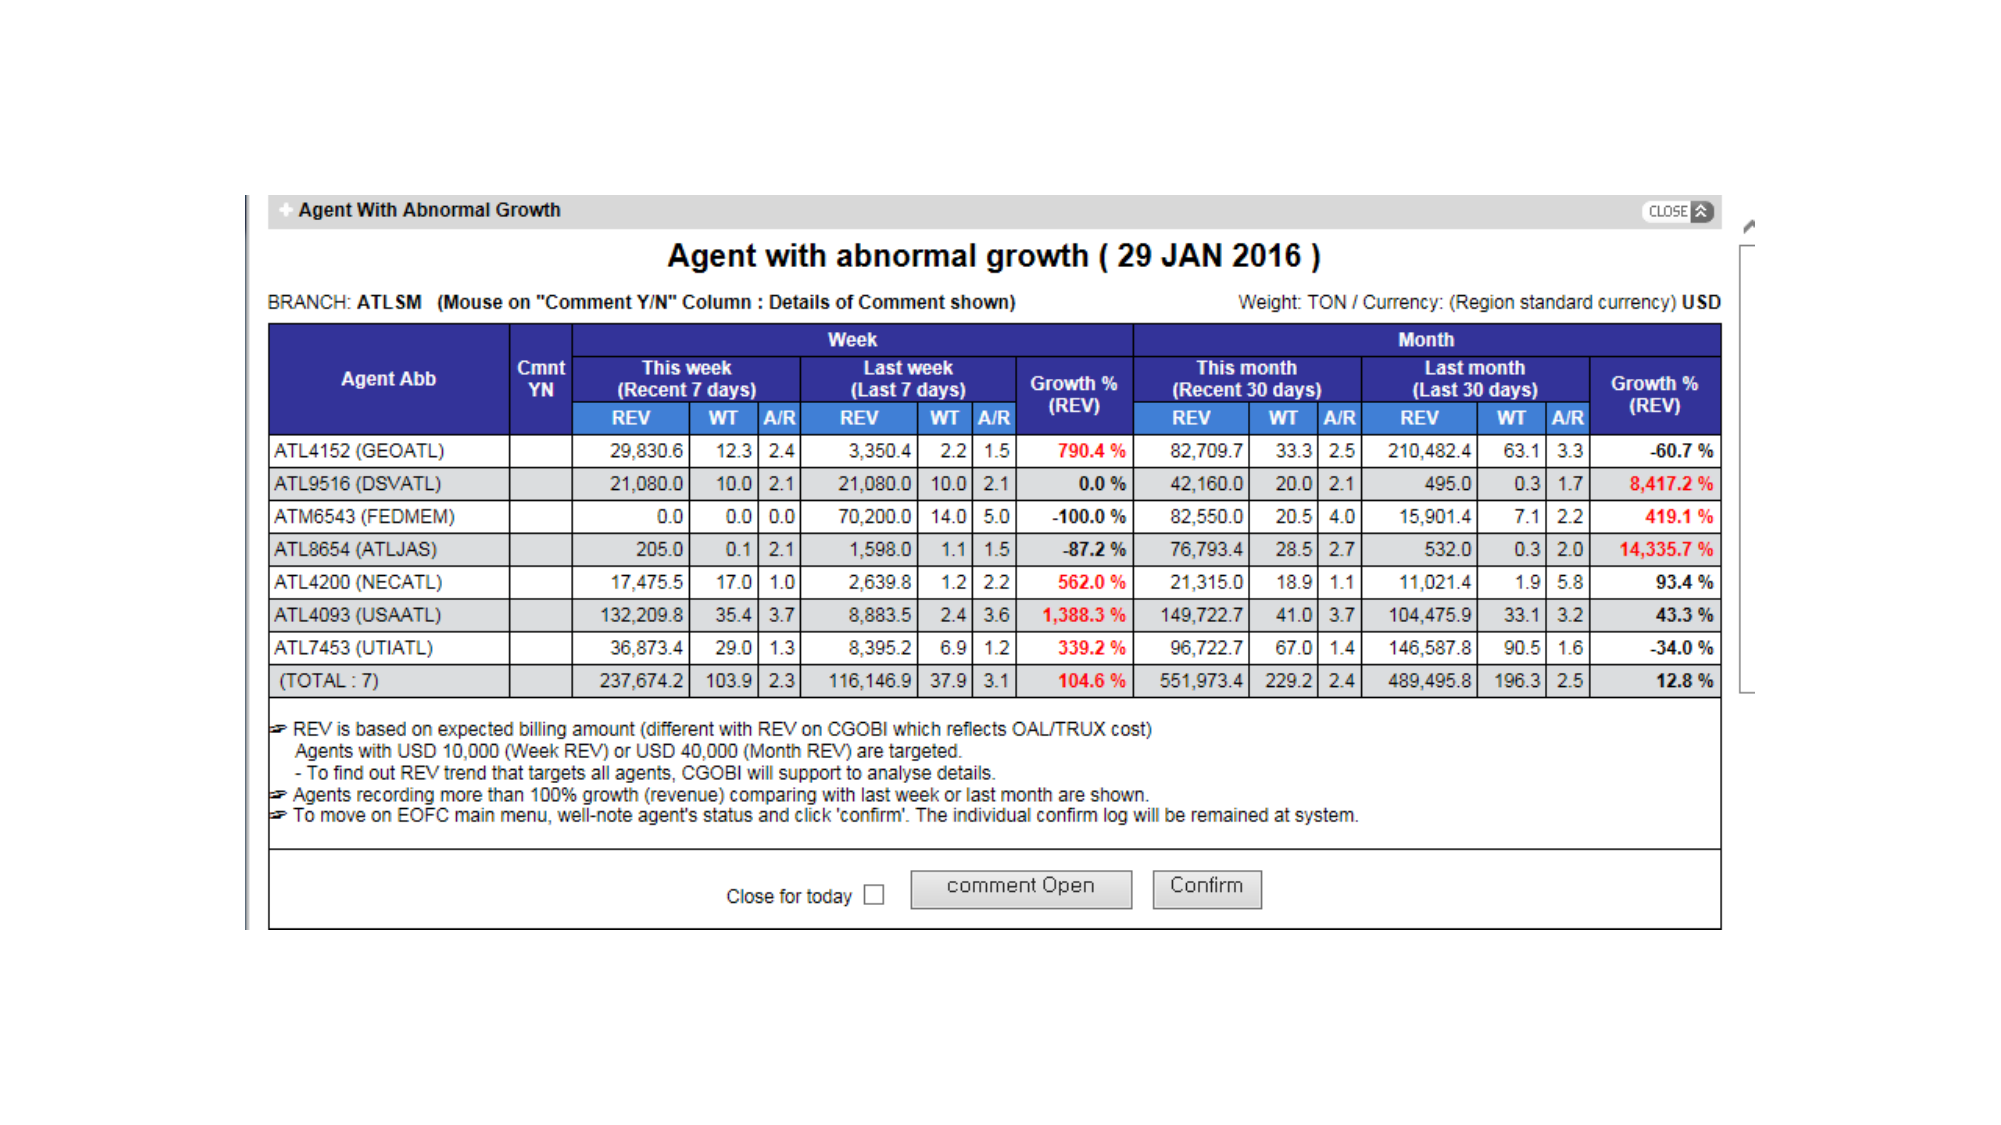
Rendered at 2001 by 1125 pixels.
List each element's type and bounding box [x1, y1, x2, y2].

picture [245, 195, 1755, 930]
